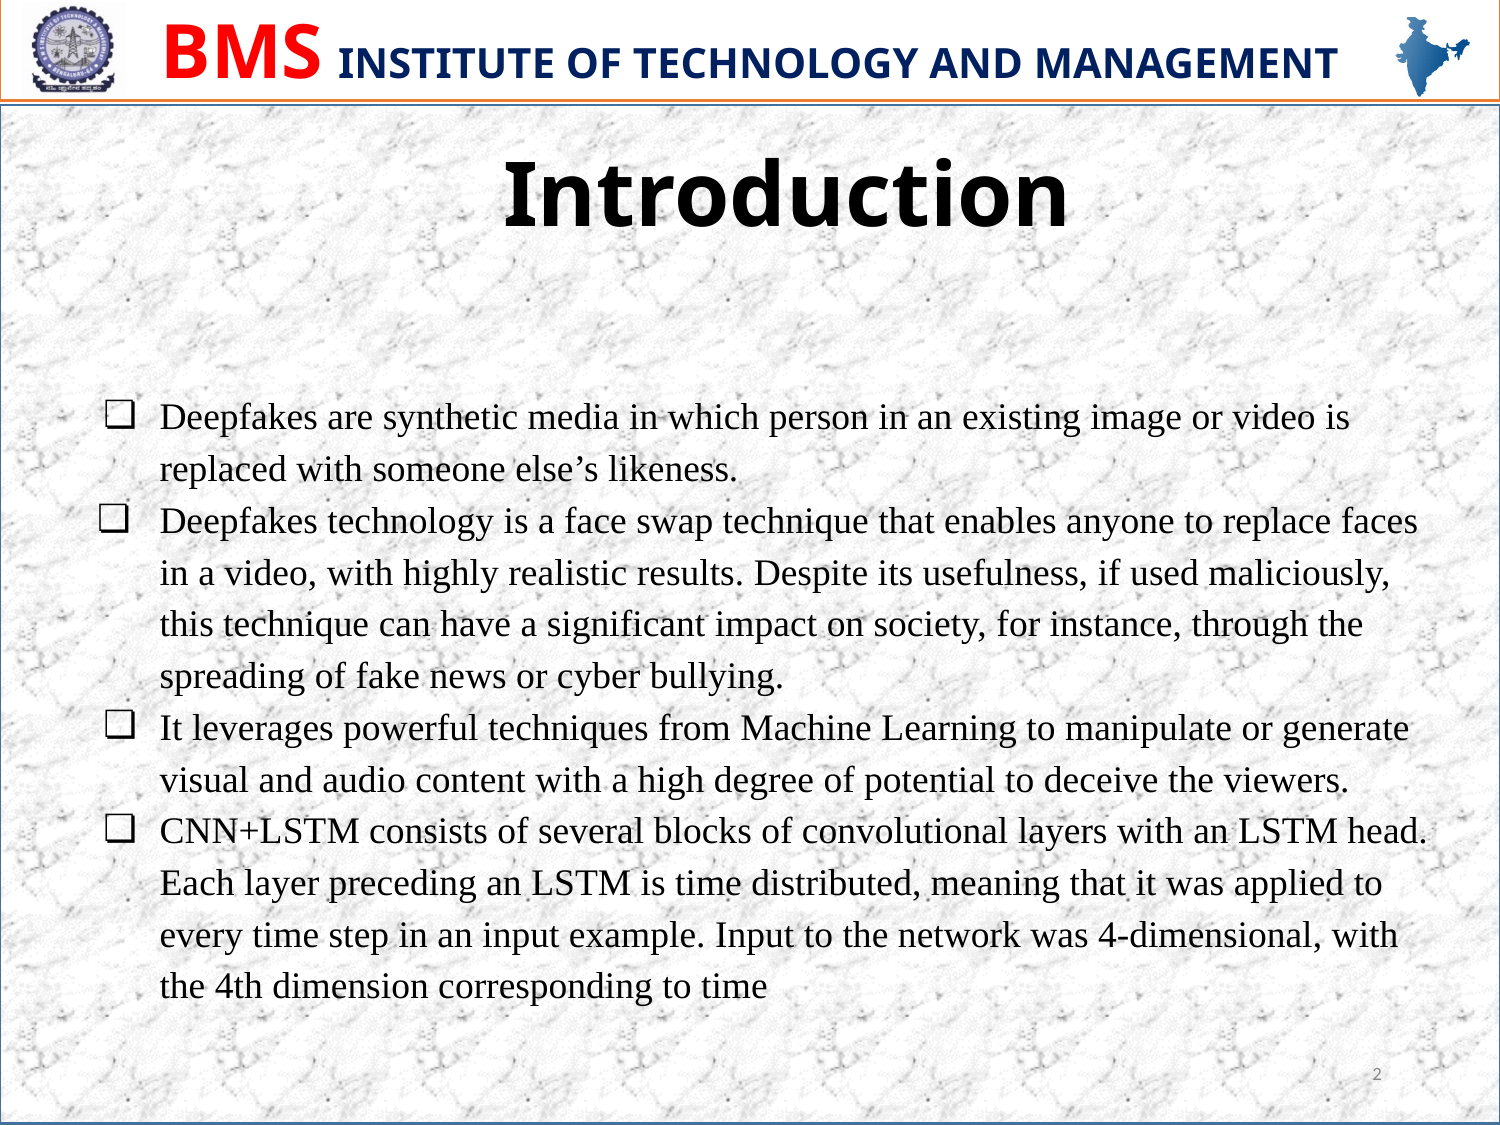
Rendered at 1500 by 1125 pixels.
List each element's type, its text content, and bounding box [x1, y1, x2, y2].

picture [22, 2, 126, 98]
text_box Introduction [369, 141, 1131, 222]
slide_number 2 [1059, 1042, 1397, 1103]
picture [1394, 17, 1471, 98]
picture [1, 106, 1499, 1122]
text_box Deepfakes are synthetic media in which person in an existing image or video is replaced with someone else’s likeness. Deepfakes technology is a face swap technique that enables anyone to replace faces in a video, with highly realistic results. Despite its usefulness, if used maliciously, this technique can have a significant impact on society, for instance, through the spreading of fake news or cyber bullying. It leverages powerful techniques from Machine Learning to manipulate or generate visual and audio content with a high degree of potential to deceive the viewers. CNN+LSTM consists of several blocks of convolutional layers with an LSTM head. Each layer preceding an LSTM is time distributed, meaning that it was applied to every time step in an input example. Input to the network was 4-dimensional, with the 4th dimension corresponding to time [69, 370, 1469, 1025]
